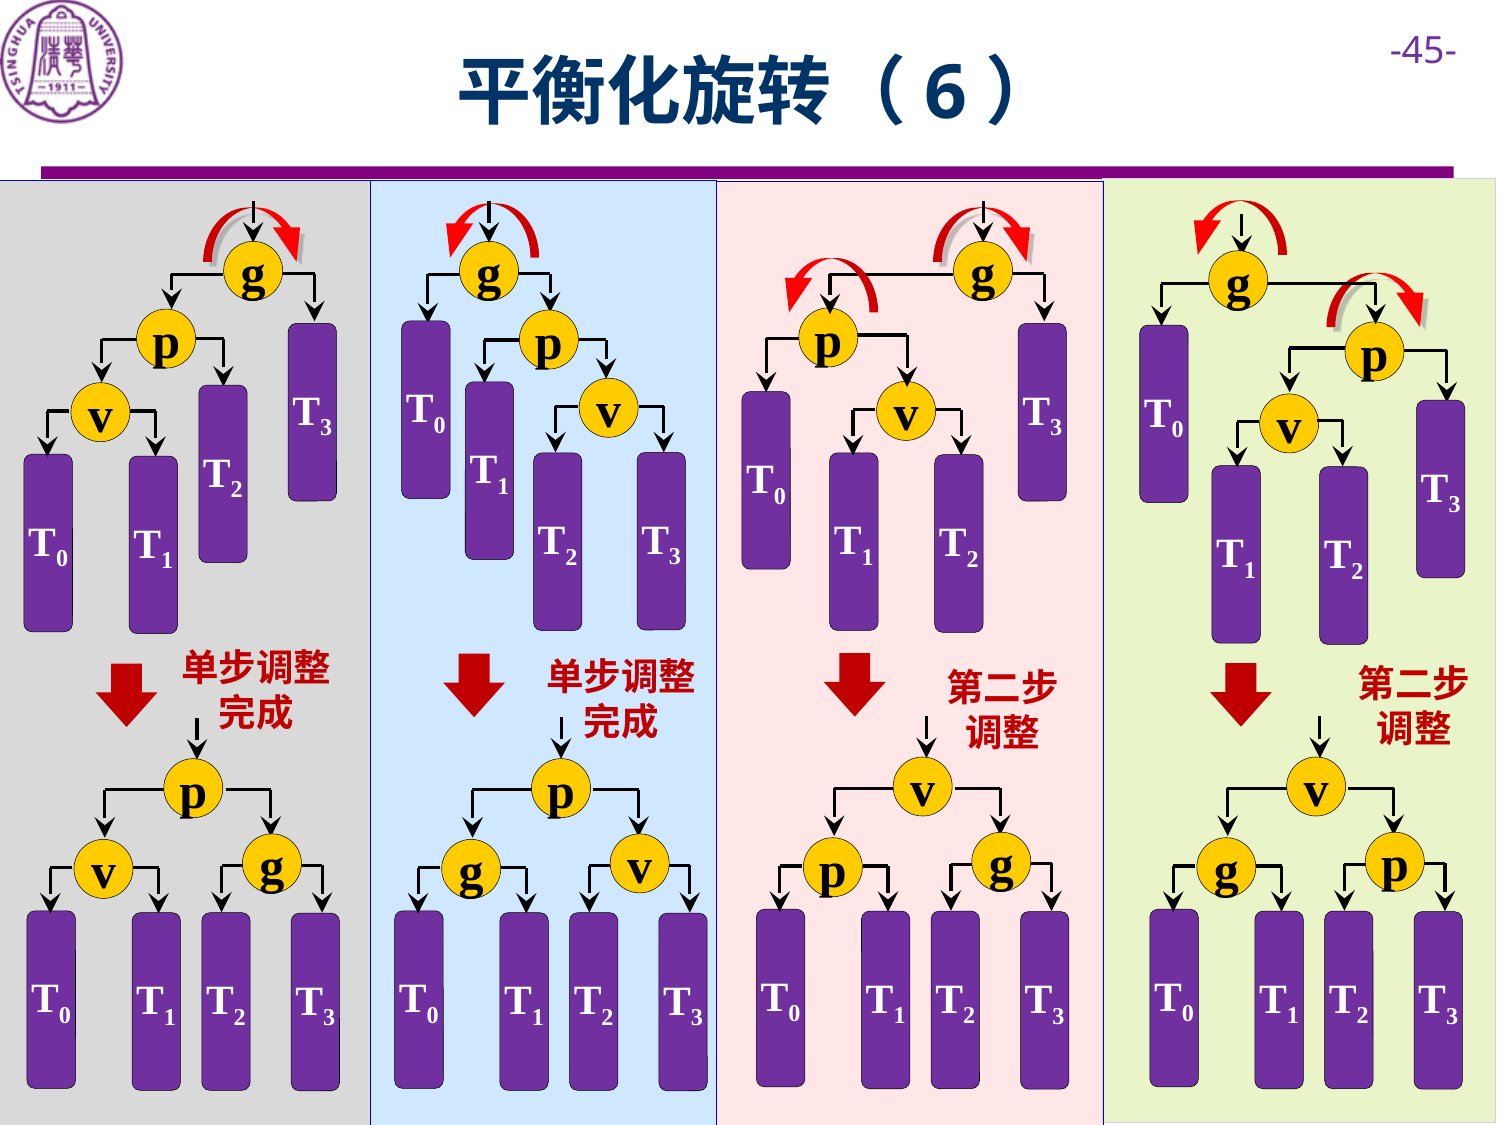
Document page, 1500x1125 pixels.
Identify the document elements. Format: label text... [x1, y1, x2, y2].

text_box 第二步 调整 [927, 656, 1078, 762]
text_box [443, 653, 505, 718]
title 平衡化旋转（6） [135, 13, 1383, 165]
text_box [417, 867, 441, 914]
picture [0, 0, 124, 124]
text_box T2 [569, 912, 618, 1091]
text_box [716, 181, 1104, 1125]
text_box 第二步 调整 [1338, 653, 1490, 758]
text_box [401, 200, 686, 631]
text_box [471, 789, 534, 838]
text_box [654, 864, 691, 913]
text_box [1101, 177, 1496, 1123]
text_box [500, 867, 527, 914]
text_box [95, 663, 158, 716]
text_box [370, 180, 716, 1125]
text_box g [441, 839, 501, 899]
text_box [23, 200, 337, 634]
text_box v [610, 834, 670, 893]
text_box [593, 789, 640, 837]
text_box T1 [499, 912, 549, 1091]
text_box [26, 717, 340, 1092]
text_box [1210, 663, 1272, 714]
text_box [755, 715, 1070, 1090]
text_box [589, 865, 612, 913]
text_box [0, 180, 370, 1125]
text_box T3 [658, 913, 708, 1091]
text_box 单步调整完成 [525, 645, 718, 750]
text_box 单步调整完成 [160, 636, 352, 741]
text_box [1139, 200, 1466, 645]
text_box T0 [394, 910, 444, 1089]
text_box [823, 653, 886, 714]
text_box p [531, 758, 591, 818]
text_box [1149, 715, 1463, 1090]
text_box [741, 200, 1067, 633]
